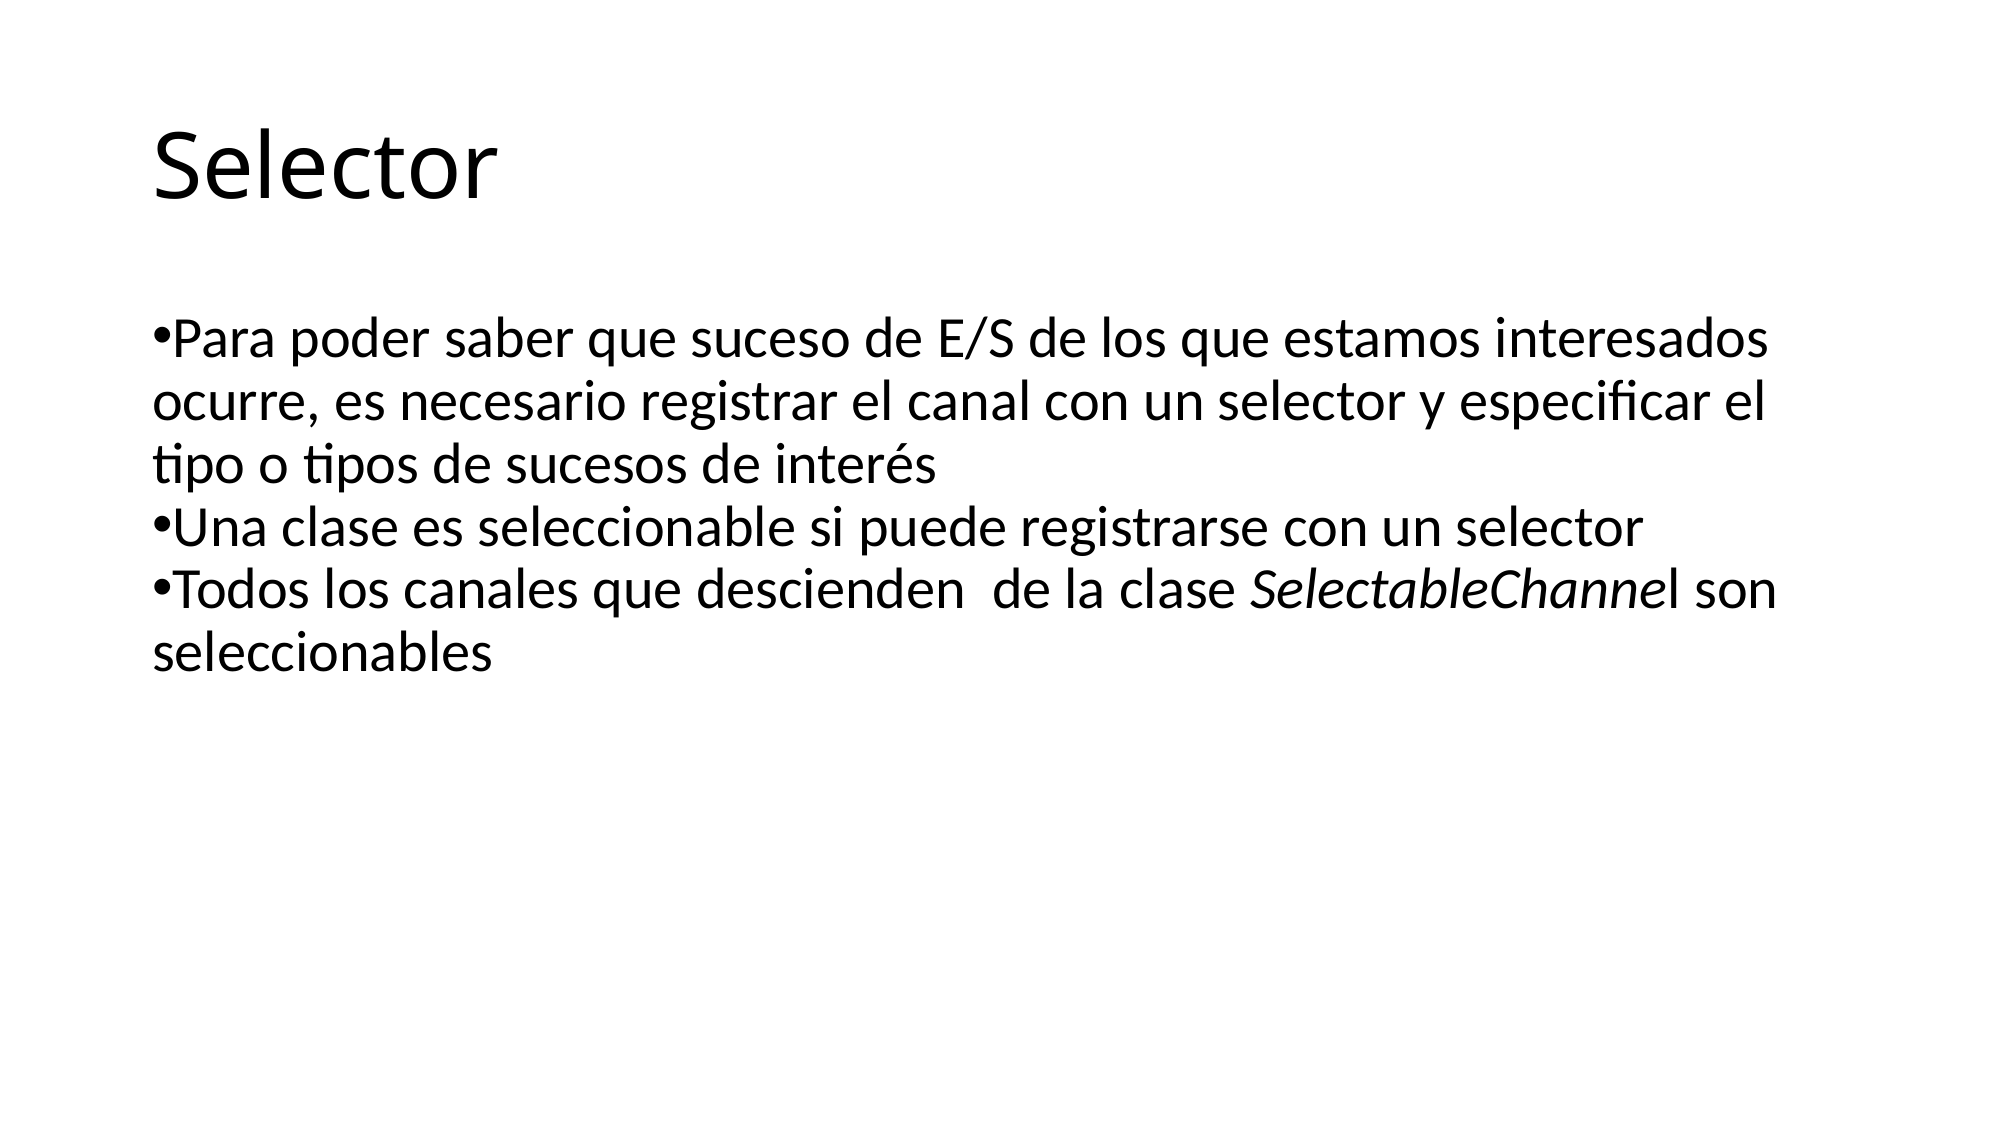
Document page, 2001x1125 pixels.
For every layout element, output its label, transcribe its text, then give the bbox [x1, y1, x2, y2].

text_box Para poder saber que suceso de E/S de los que estamos interesados ocurre, es necesario registrar el canal con un selector y especificar el tipo o tipos de sucesos de interés Una clase es seleccionable si puede registrarse con un selector Todos los canales que descienden de la clase SelectableChannel son seleccionables [137, 299, 1863, 1014]
text_box Selector [137, 59, 1863, 278]
